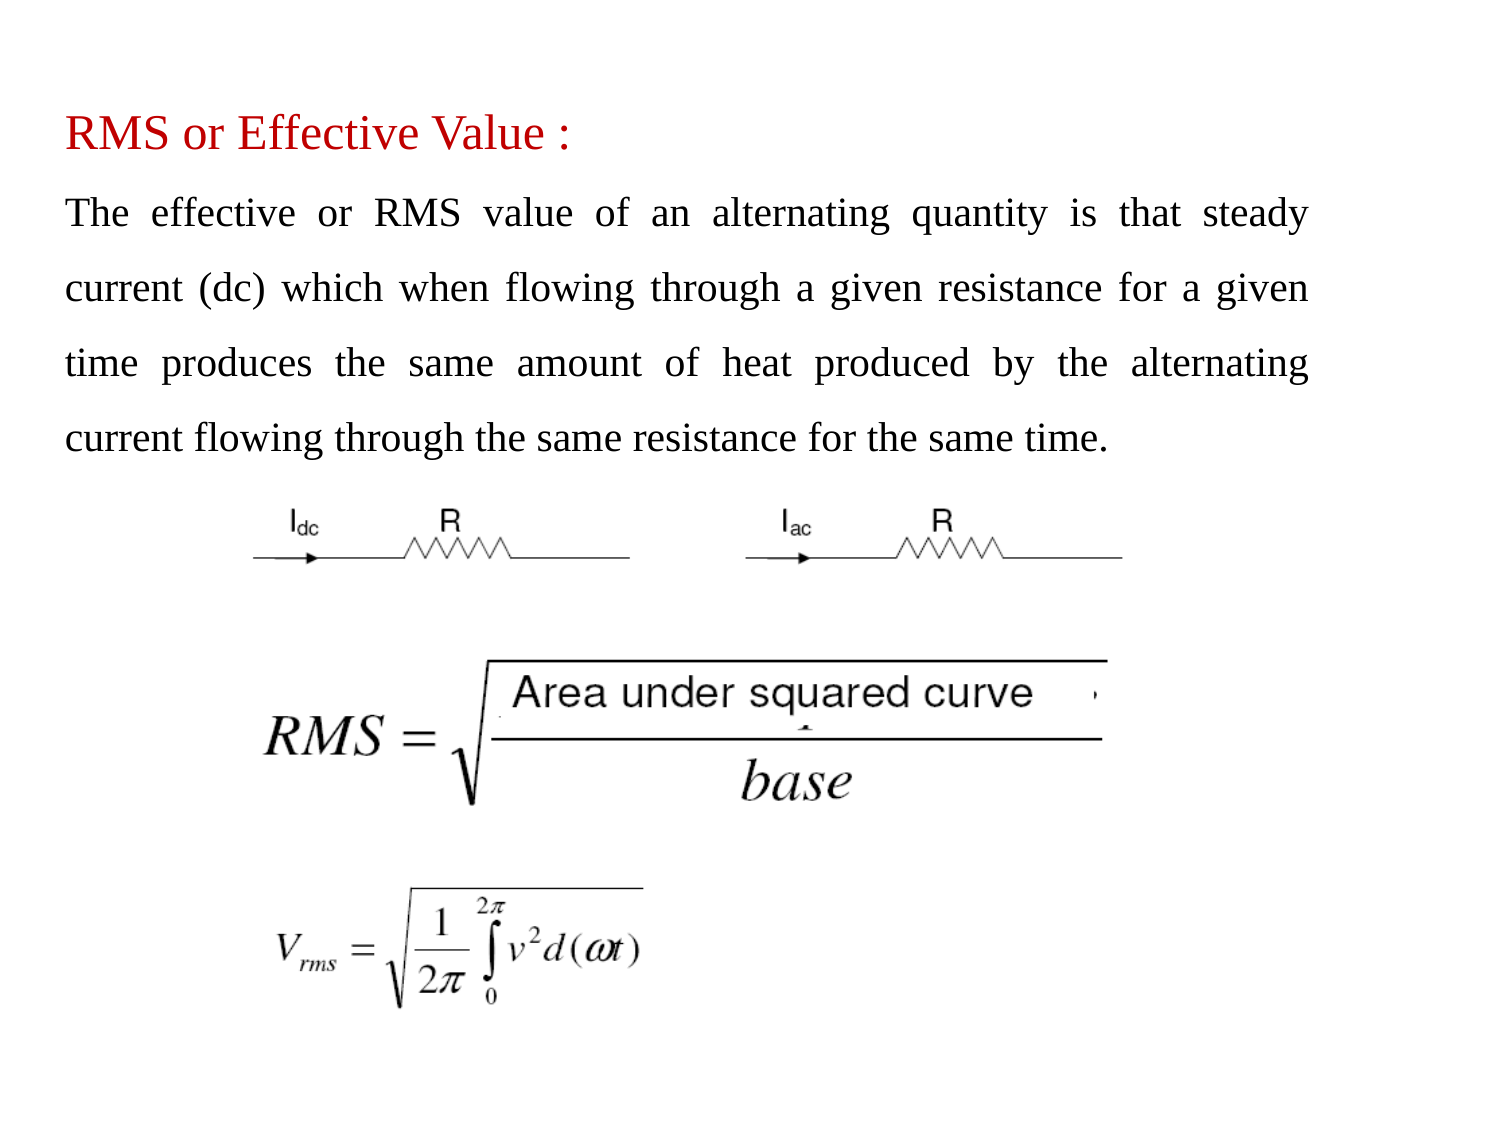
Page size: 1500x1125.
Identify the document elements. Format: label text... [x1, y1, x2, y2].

text_box RMS or Effective Value : The effective or RMS value of an alternating quantity is that steady current (dc) which when flowing through a given resistance for a given time produces the same amount of heat produced by the alternating current flowing through the same resistance for the same time. [49, 62, 1325, 468]
picture [224, 487, 1176, 1026]
